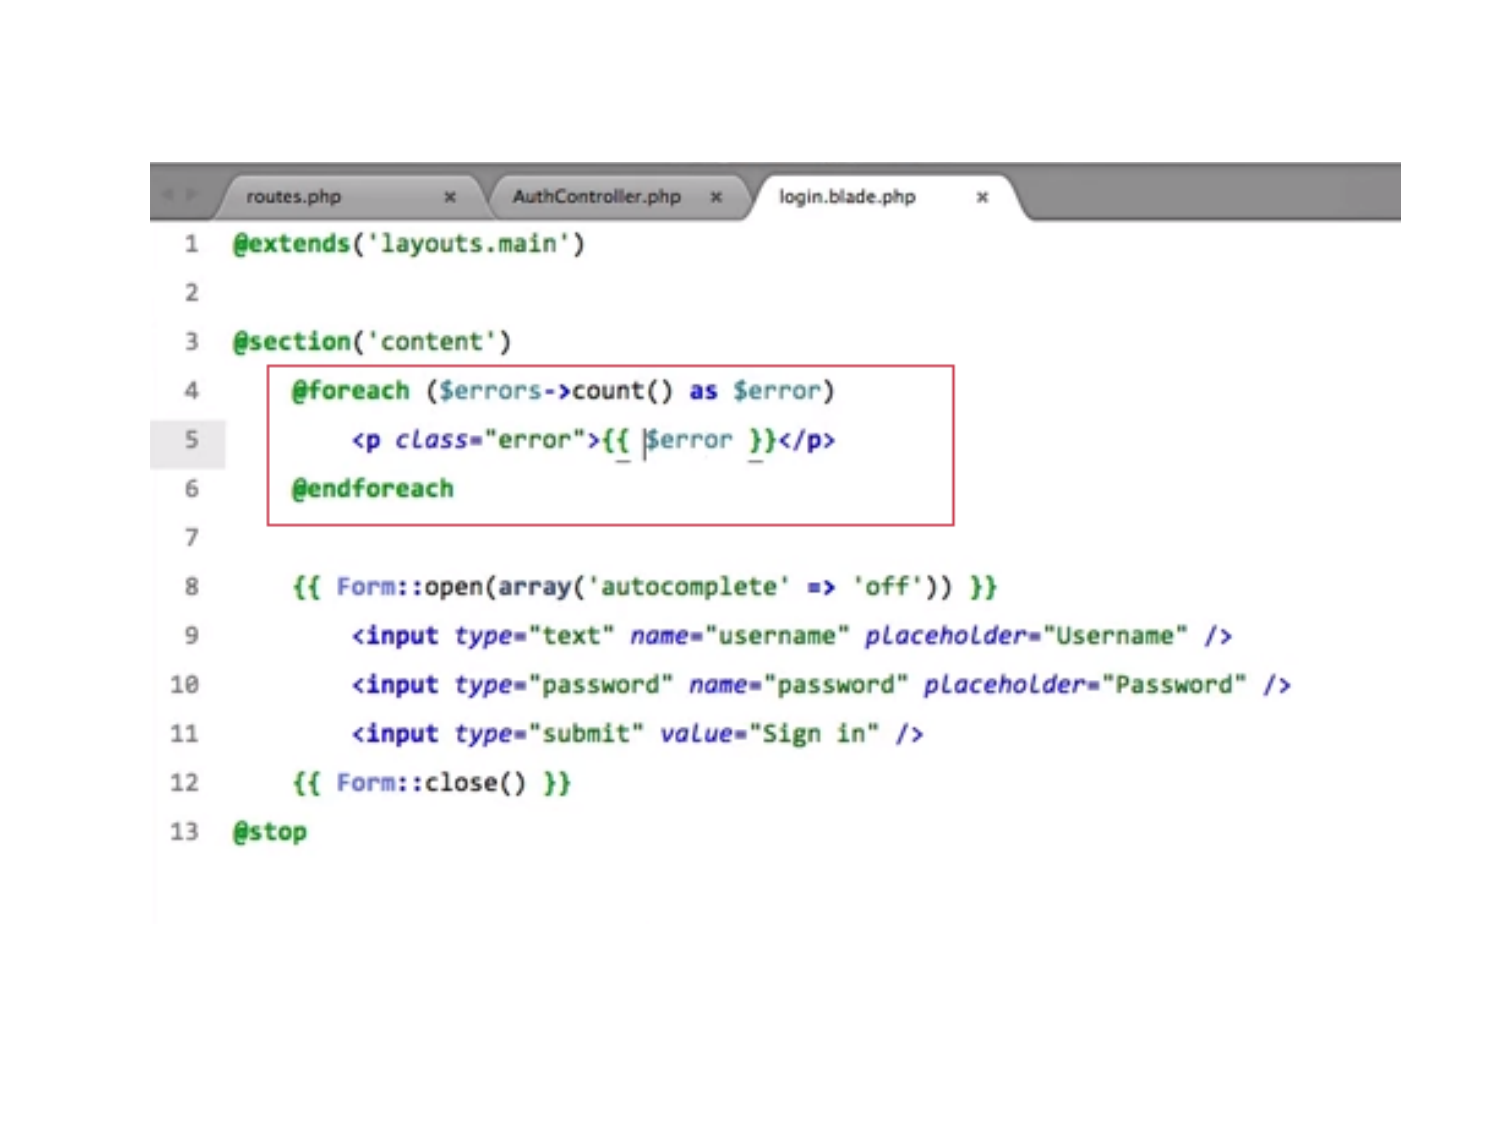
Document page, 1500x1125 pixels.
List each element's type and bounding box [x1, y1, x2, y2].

picture [149, 162, 1402, 925]
